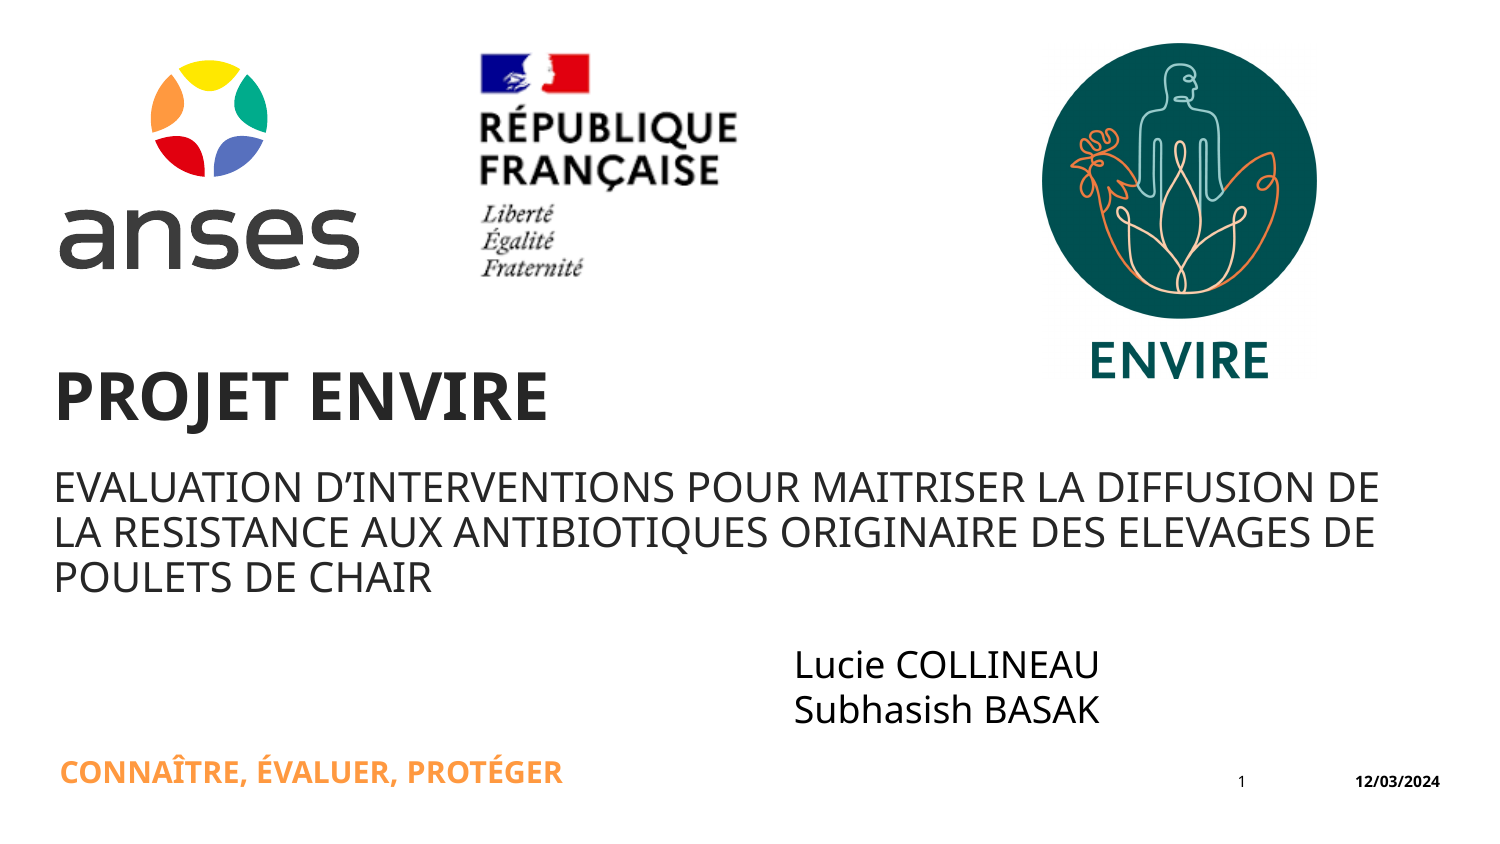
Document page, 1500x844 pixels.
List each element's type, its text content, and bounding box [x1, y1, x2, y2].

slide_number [1263, 764, 1455, 800]
picture [442, 15, 776, 317]
picture [1041, 43, 1318, 380]
text_box Lucie COLLINEAU Subhasish BASAK [779, 633, 1500, 739]
slide_number 1 [1039, 764, 1262, 800]
list Projet ENVIRE Evaluation d’Interventions pour maitriser la diffusion de la resistance aux antibiotiques originaire des elevages de poulets de chair [53, 362, 1435, 704]
